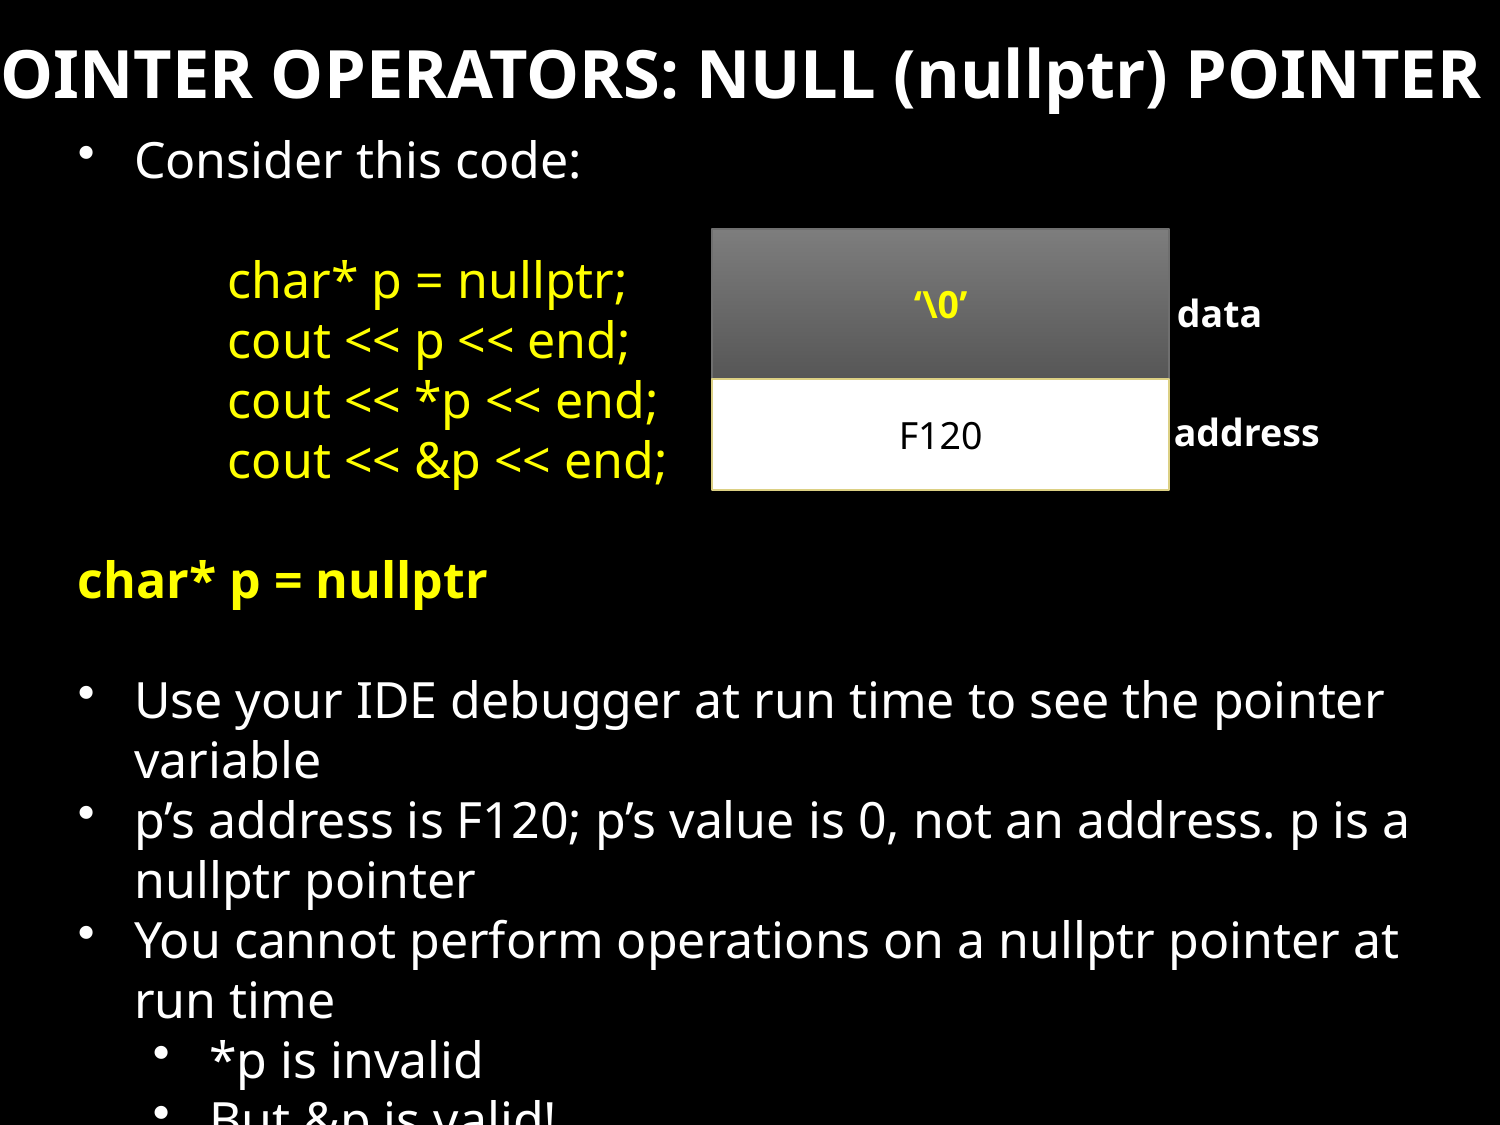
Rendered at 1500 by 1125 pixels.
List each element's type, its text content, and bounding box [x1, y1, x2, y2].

text_box address [1158, 401, 1335, 462]
text_box ‘\0’ [711, 228, 1170, 378]
text_box F120 [711, 378, 1170, 491]
text_box Consider this code: char* p = nullptr; cout << p << end; cout << *p << end; cout << &p << end; char* p = nullptr Use your IDE debugger at run time to see the pointer variable p’s address is F120; p’s value is 0, not an address. p is a nullptr pointer You cannot perform operations on a nullptr pointer at run time *p is invalid But &p is valid! [63, 120, 1442, 1125]
text_box data [1162, 282, 1278, 343]
text_box POINTER OPERATORS: NULL (nullptr) POINTER [0, 24, 1498, 120]
